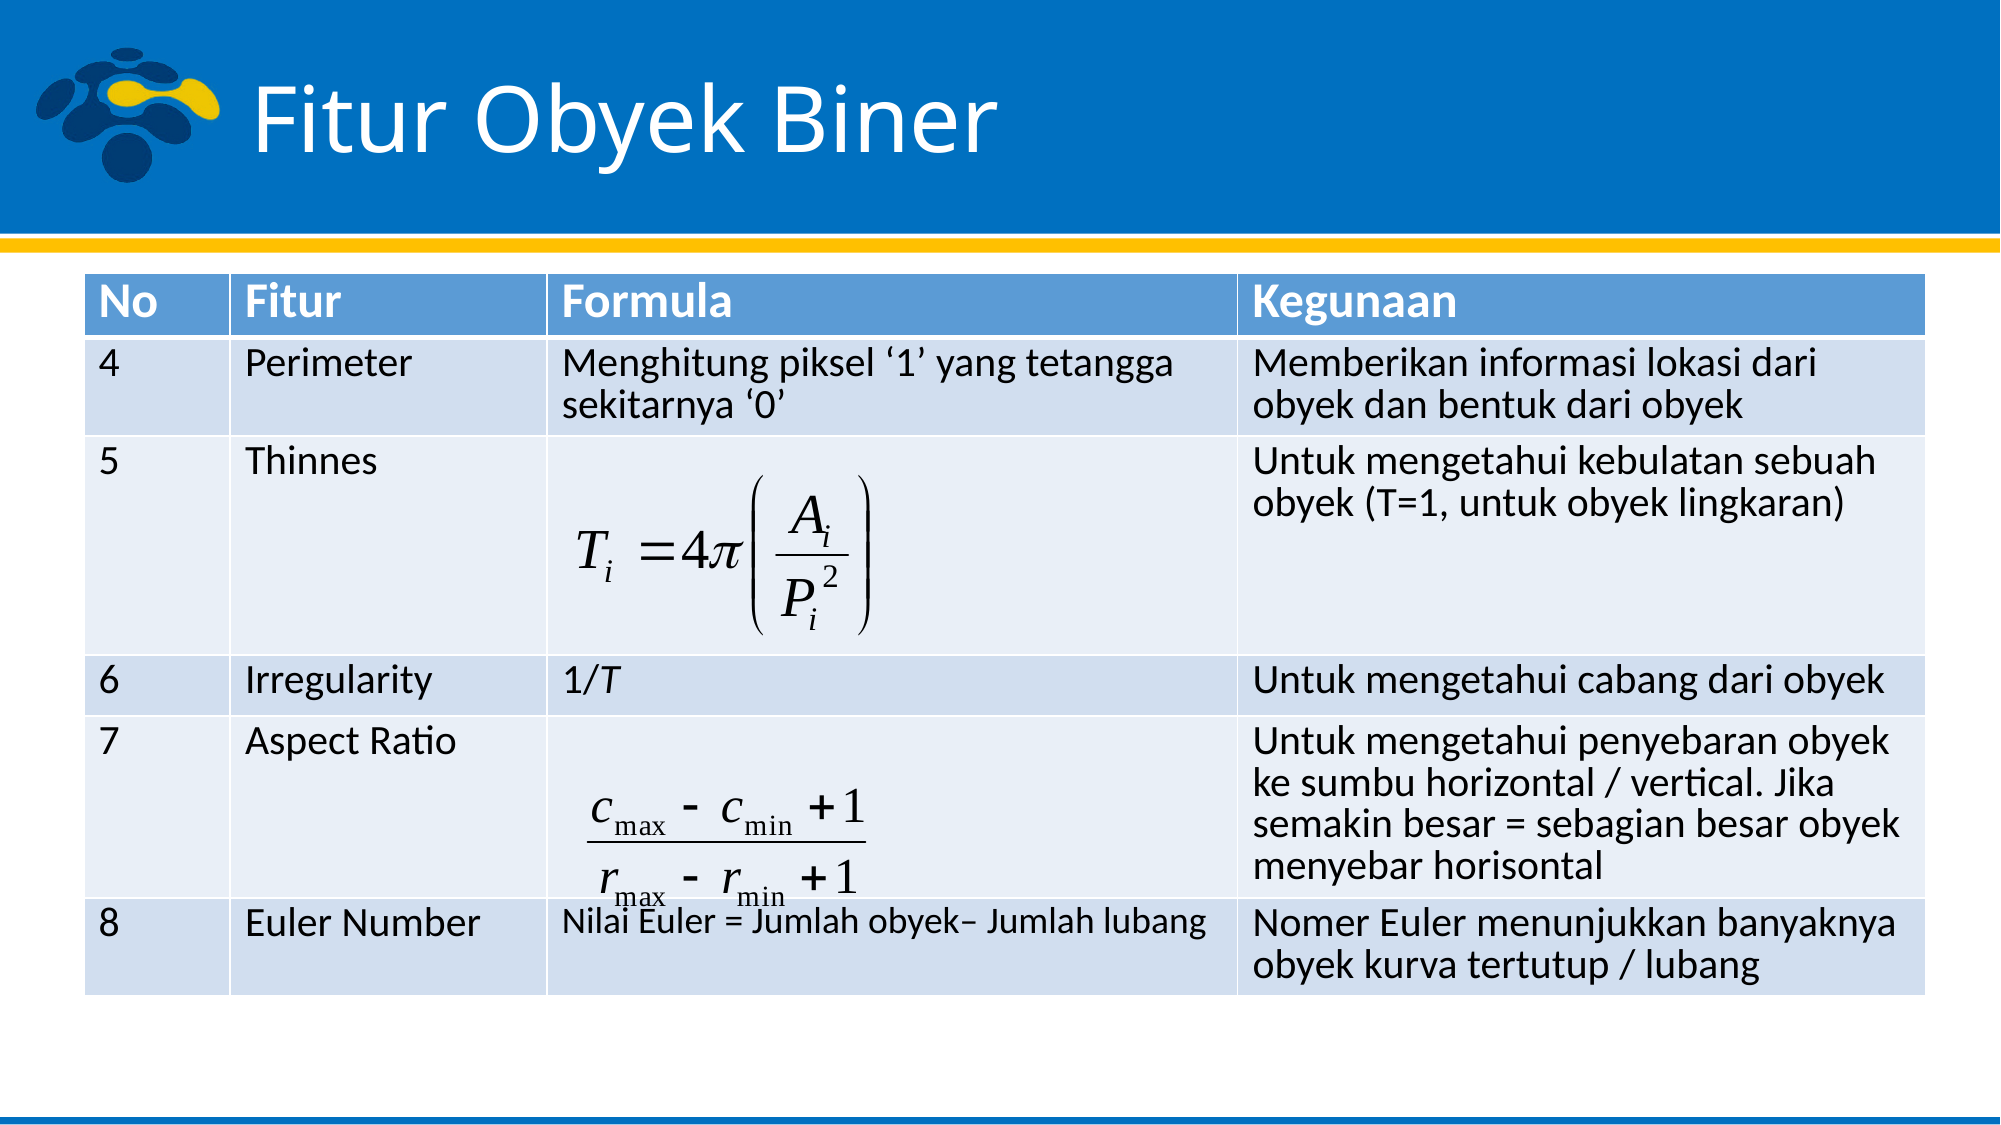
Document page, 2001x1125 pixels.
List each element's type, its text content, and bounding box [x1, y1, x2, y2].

table_cell 7 [85, 717, 229, 897]
table_header Formula [548, 274, 1237, 335]
table_cell Menghitung piksel ‘1’ yang tetangga sekitarnya ‘0’ [548, 340, 1237, 435]
table_cell Memberikan informasi lokasi dari obyek dan bentuk dari obyek [1238, 340, 1925, 435]
table_header Fitur [231, 274, 546, 335]
table_cell 8 [85, 899, 229, 995]
table_cell 1/T [548, 656, 1237, 715]
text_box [568, 460, 885, 649]
table_cell 6 [85, 656, 229, 715]
table_cell Untuk mengetahui cabang dari obyek [1238, 656, 1925, 715]
table_header No [85, 274, 229, 335]
table_cell [548, 437, 1237, 654]
table_cell Perimeter [231, 340, 546, 435]
table_cell Thinnes [231, 437, 546, 654]
table_cell Nilai Euler = Jumlah obyek– Jumlah lubang [548, 899, 1237, 995]
table_cell 4 [85, 340, 229, 435]
table_cell Untuk mengetahui kebulatan sebuah obyek (T=1, untuk obyek lingkaran) [1238, 437, 1925, 654]
table_cell Nomer Euler menunjukkan banyaknya obyek kurva tertutup / lubang [1238, 899, 1925, 995]
table_cell 5 [85, 437, 229, 654]
table_cell Irregularity [231, 656, 546, 715]
picture [32, 42, 222, 187]
table_header Kegunaan [1238, 274, 1925, 335]
title Fitur Obyek Biner [235, 26, 1926, 219]
table_cell Euler Number [231, 899, 546, 995]
table_cell Aspect Ratio [231, 717, 546, 897]
table_cell Untuk mengetahui penyebaran obyek ke sumbu horizontal / vertical. Jika semakin besar = sebagian besar obyek menyebar horisontal [1238, 717, 1925, 897]
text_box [579, 774, 874, 918]
table_cell [548, 717, 1237, 897]
